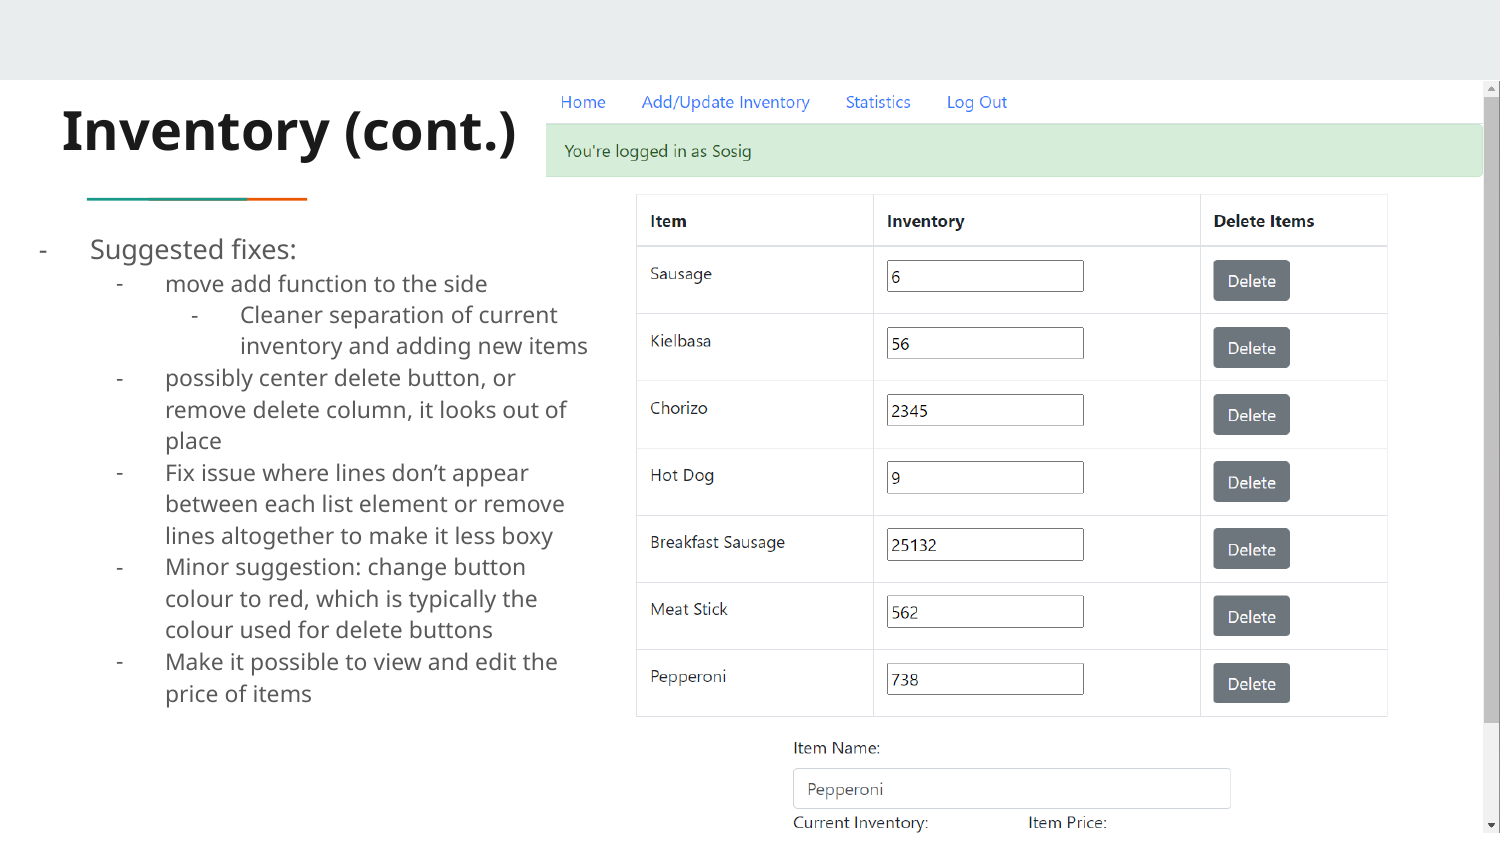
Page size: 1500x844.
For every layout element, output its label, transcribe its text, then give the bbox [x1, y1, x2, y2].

title Inventory (cont.) [48, 81, 543, 179]
picture [545, 81, 1500, 833]
list Suggested fixes: move add function to the side Cleaner separation of current inventory and adding new items possibly center delete button, or remove delete column, it looks out of place Fix issue where lines don’t appear between each list element or remove lines altogether to make it less boxy Minor suggestion: change button colour to red, which is typically the colour used for delete buttons Make it possible to view and edit the price of items [0, 212, 614, 844]
